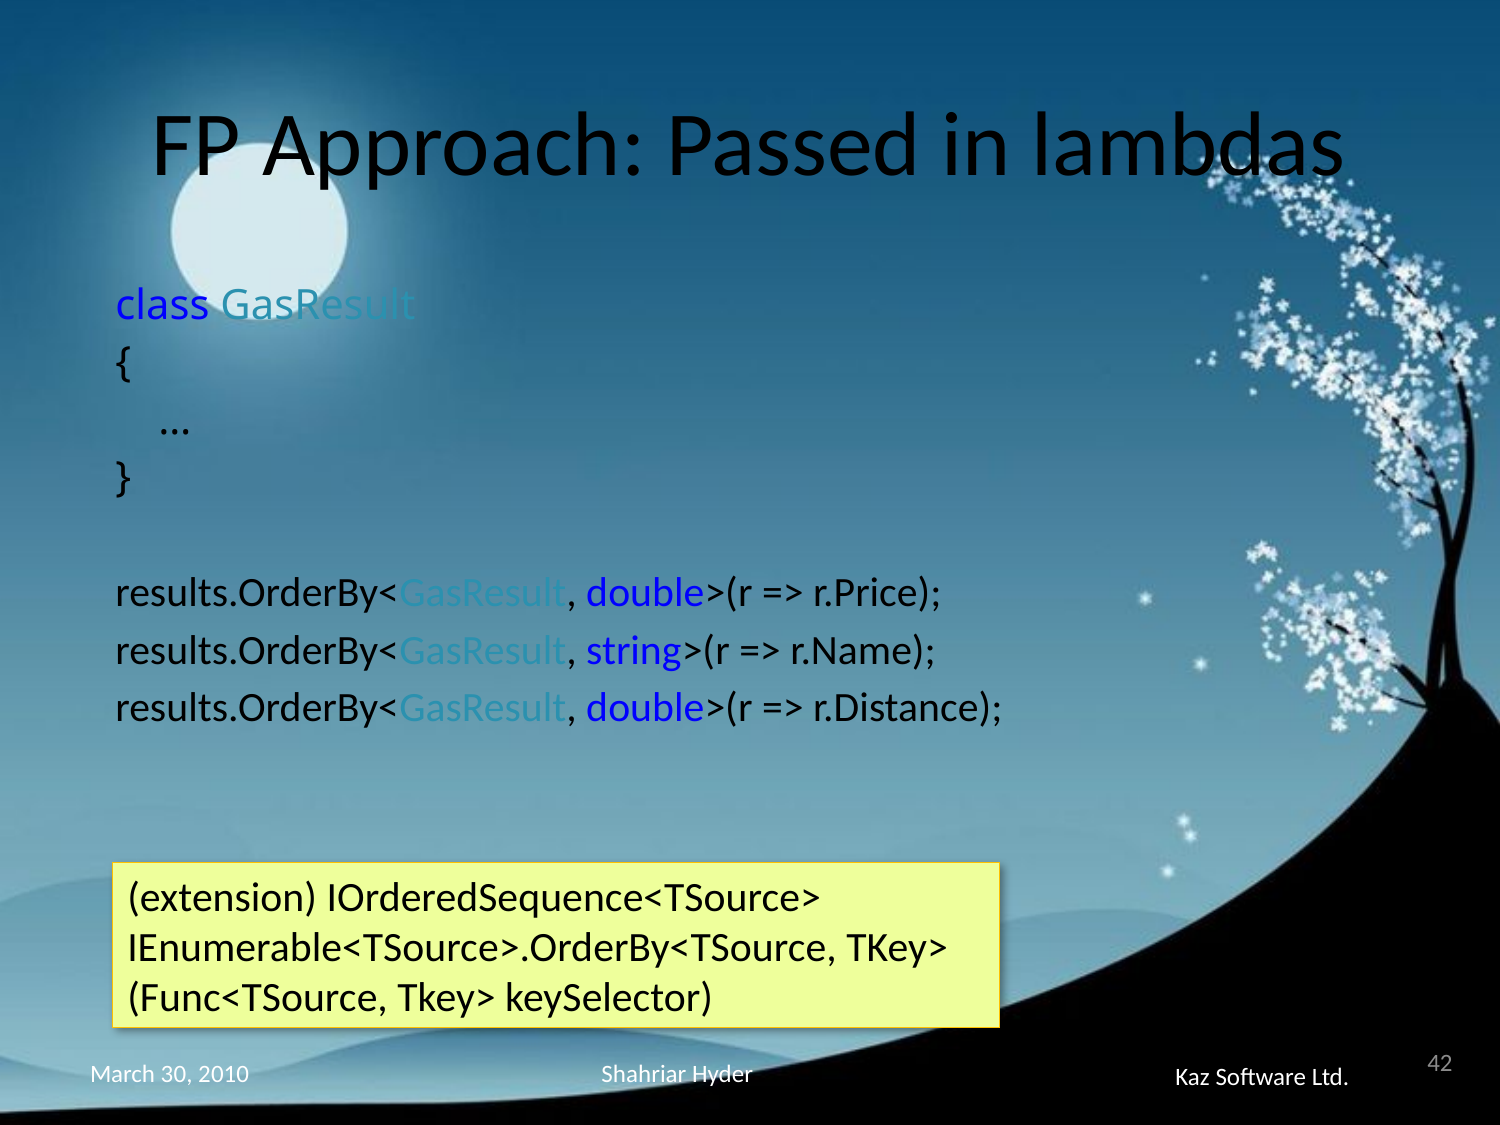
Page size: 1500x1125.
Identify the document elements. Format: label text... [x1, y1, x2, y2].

slide_number 42 [1155, 1024, 1468, 1100]
title FP Approach: Passed in lambdas [75, 45, 1425, 233]
text_box (extension) IOrderedSequence<TSource> IEnumerable<TSource>.OrderBy<TSource, TKey> (Func<TSource, Tkey> keySelector) [112, 862, 1000, 1028]
picture [0, 0, 1500, 1125]
footer Shahriar Hyder [439, 1042, 915, 1103]
list class GasResult { … } results.OrderBy<GasResult, double>(r => r.Price); results.OrderBy<GasResult, string>(r => r.Name); results.OrderBy<GasResult, double>(r => r.Distance); [100, 262, 1500, 1000]
text_box Kaz Software Ltd. [1025, 1044, 1500, 1105]
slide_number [75, 1042, 425, 1103]
